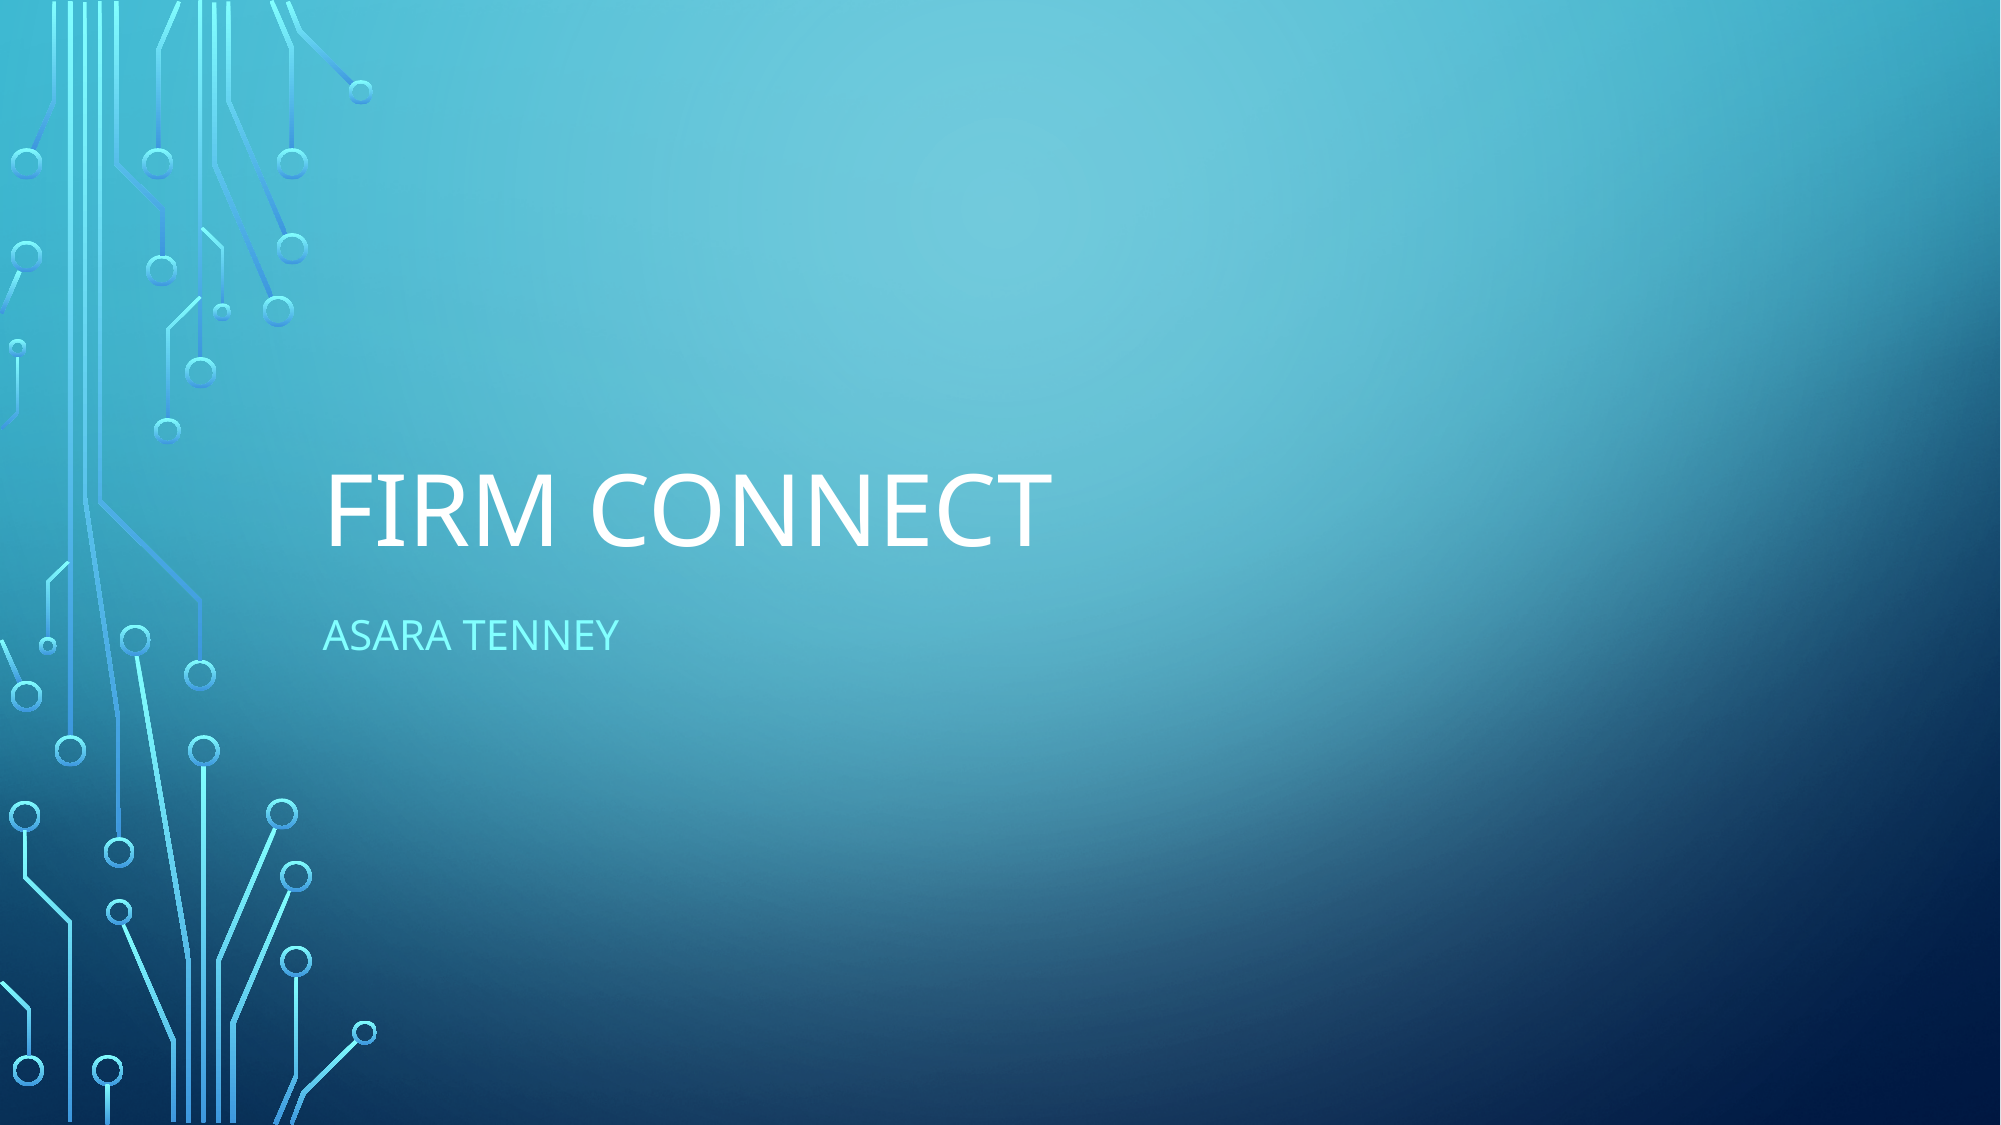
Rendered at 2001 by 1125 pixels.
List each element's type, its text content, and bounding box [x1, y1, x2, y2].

title Firm Connect [307, 184, 1750, 576]
subtitle Asara Tenney [307, 590, 1750, 863]
